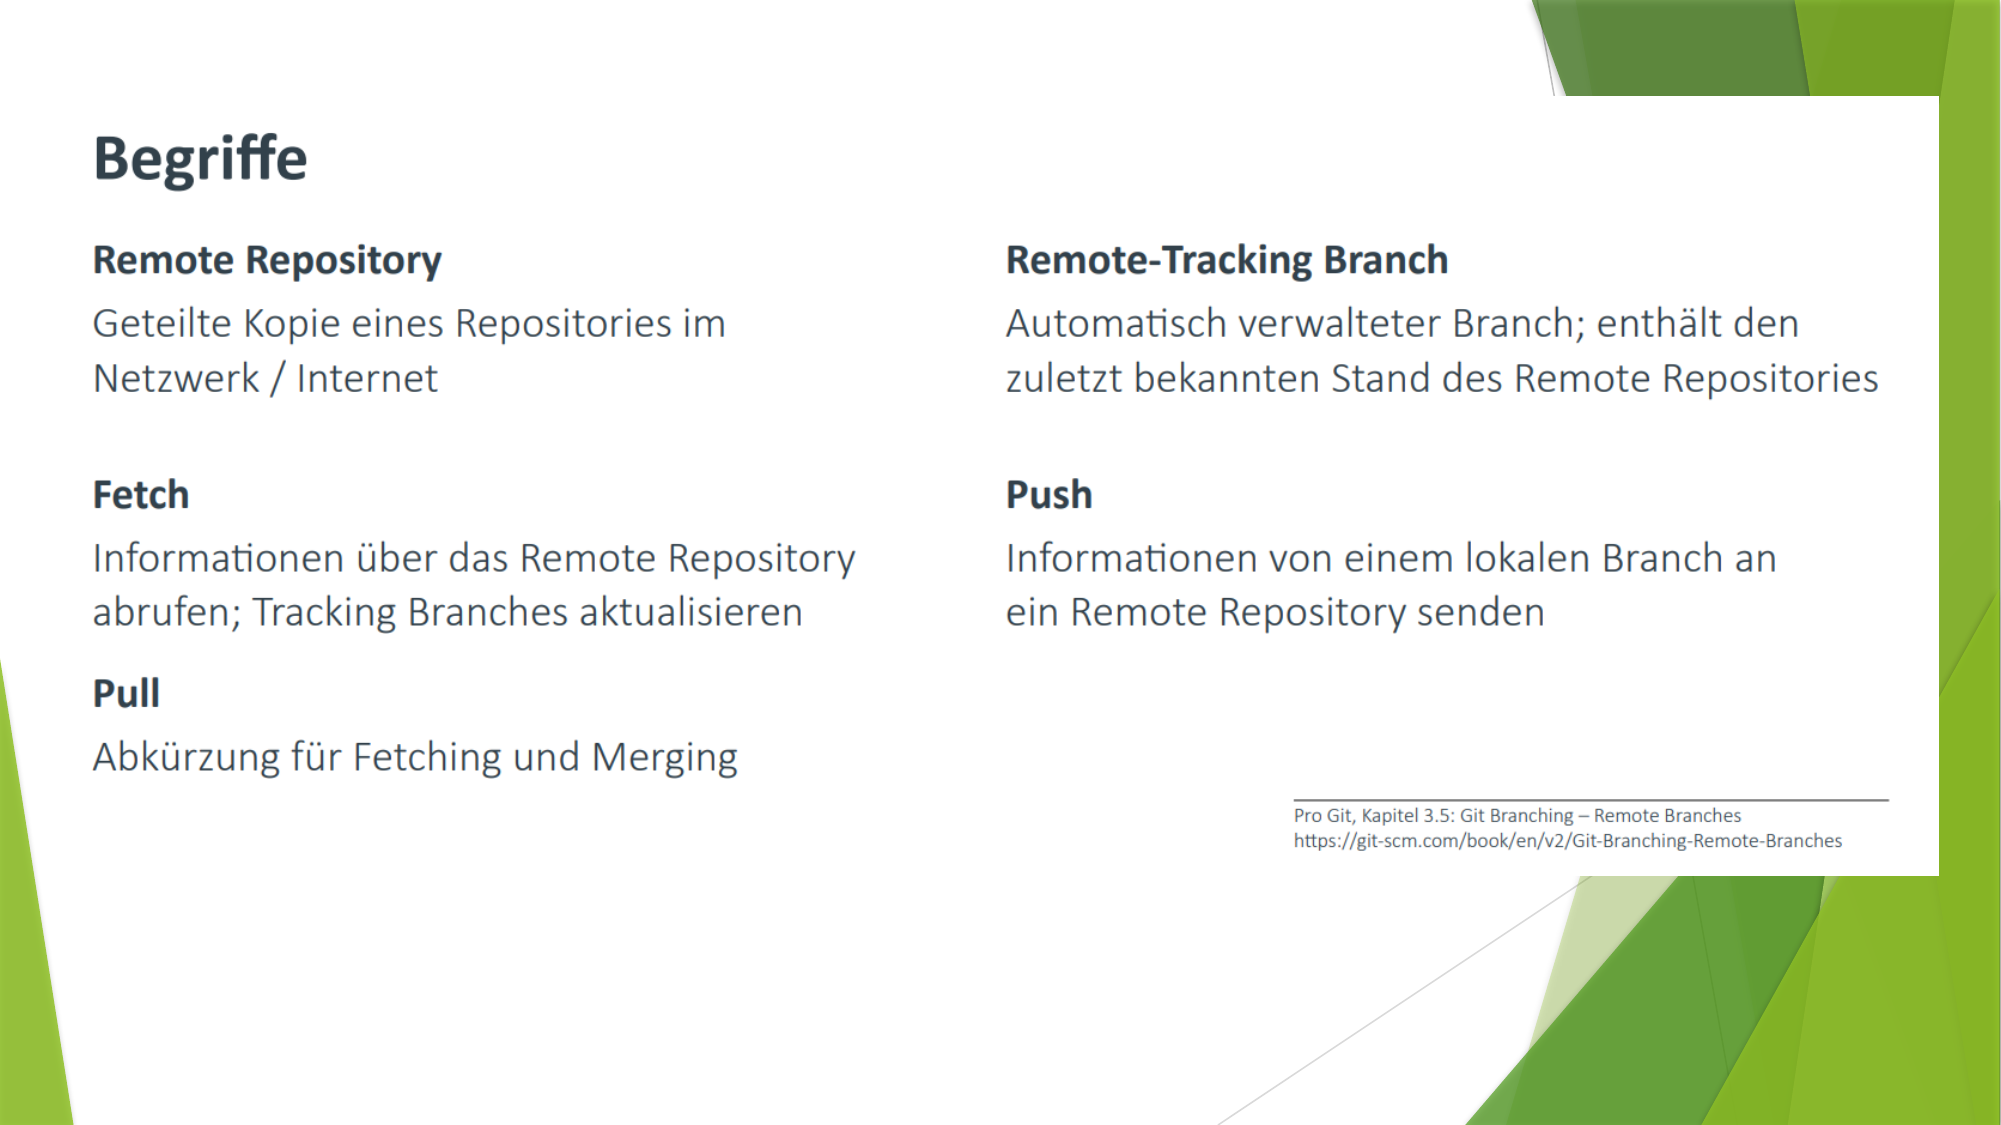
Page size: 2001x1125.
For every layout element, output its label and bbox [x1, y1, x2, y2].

list [48, 96, 1939, 876]
